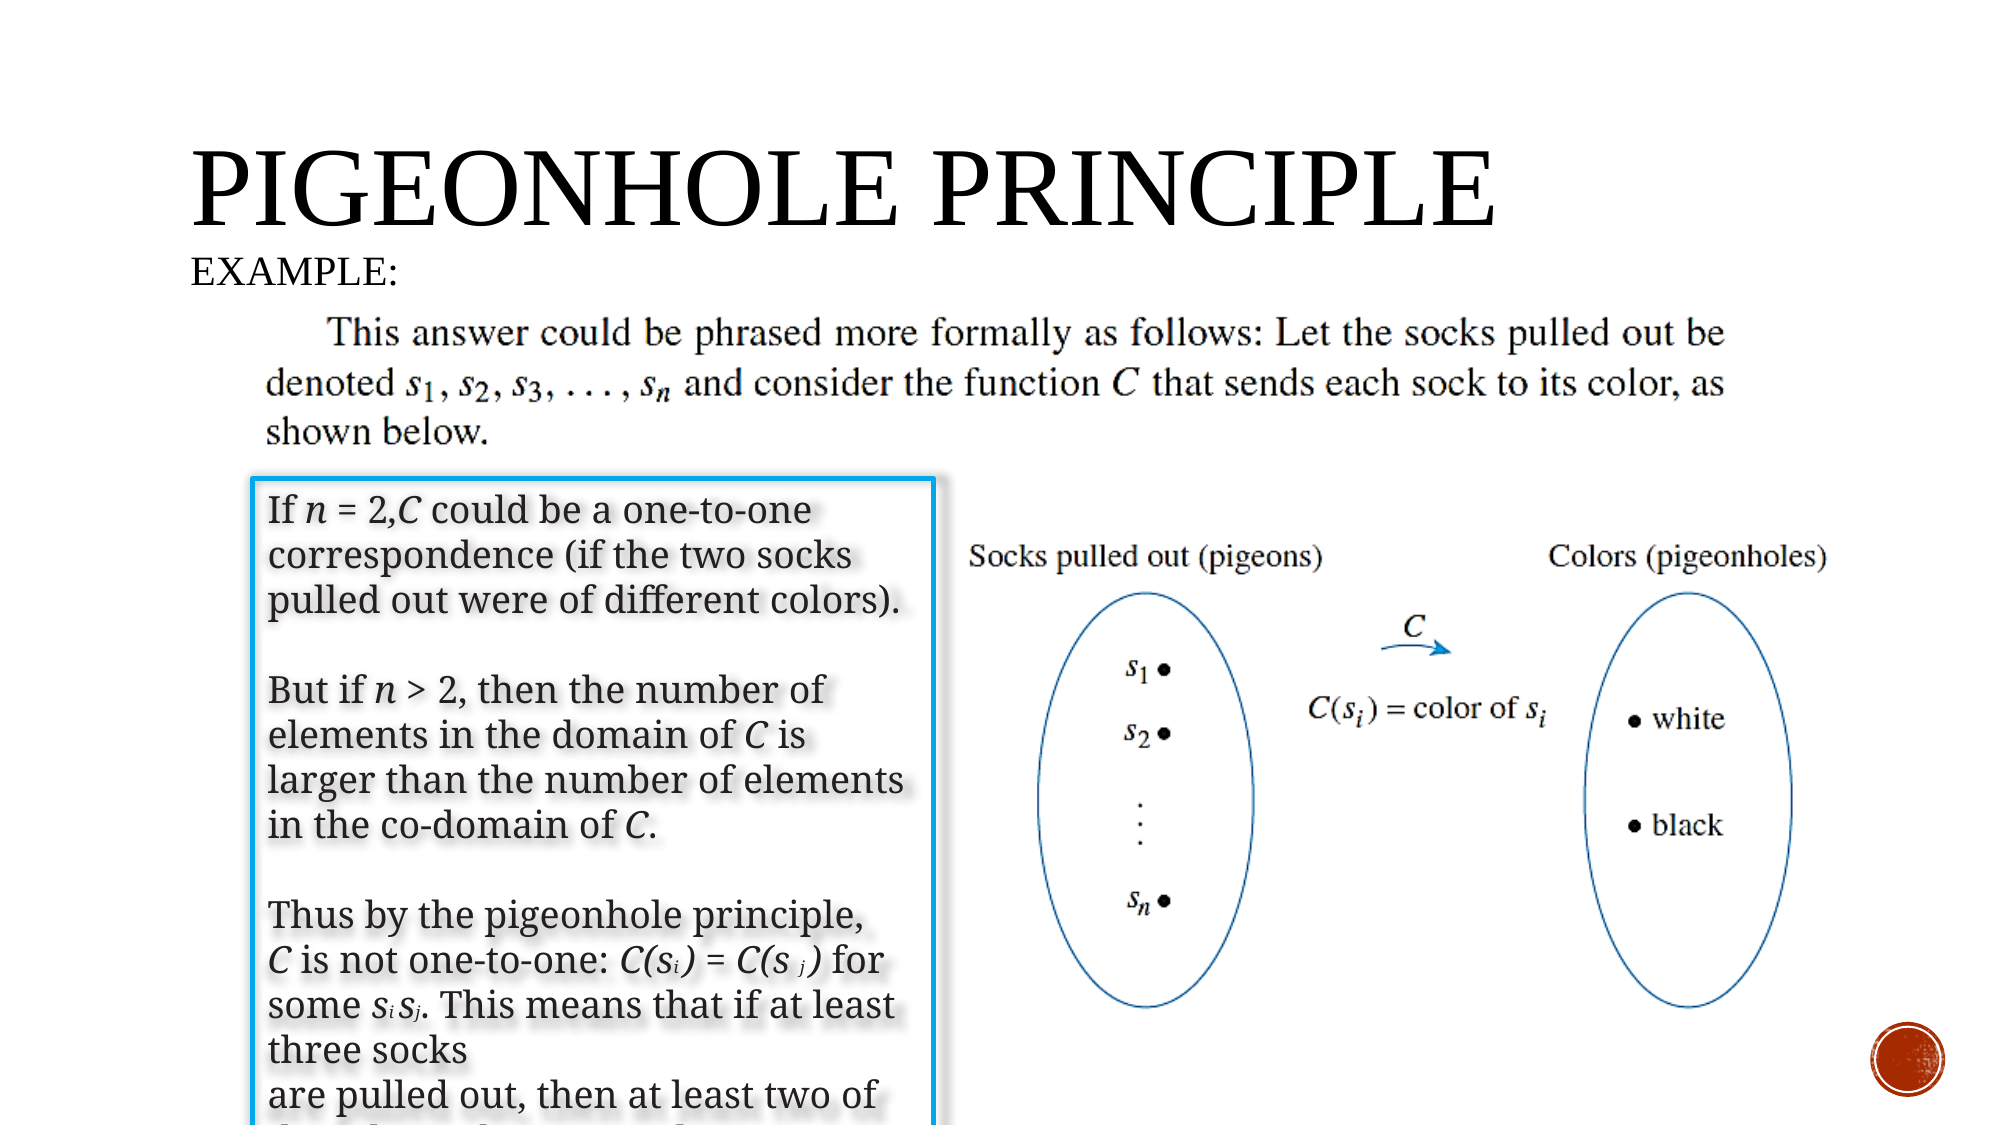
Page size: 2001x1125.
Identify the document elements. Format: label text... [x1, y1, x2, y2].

title Pigeonhole Principle EXAMPLE: [175, 79, 1826, 344]
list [253, 308, 1729, 466]
picture [950, 512, 1885, 1028]
